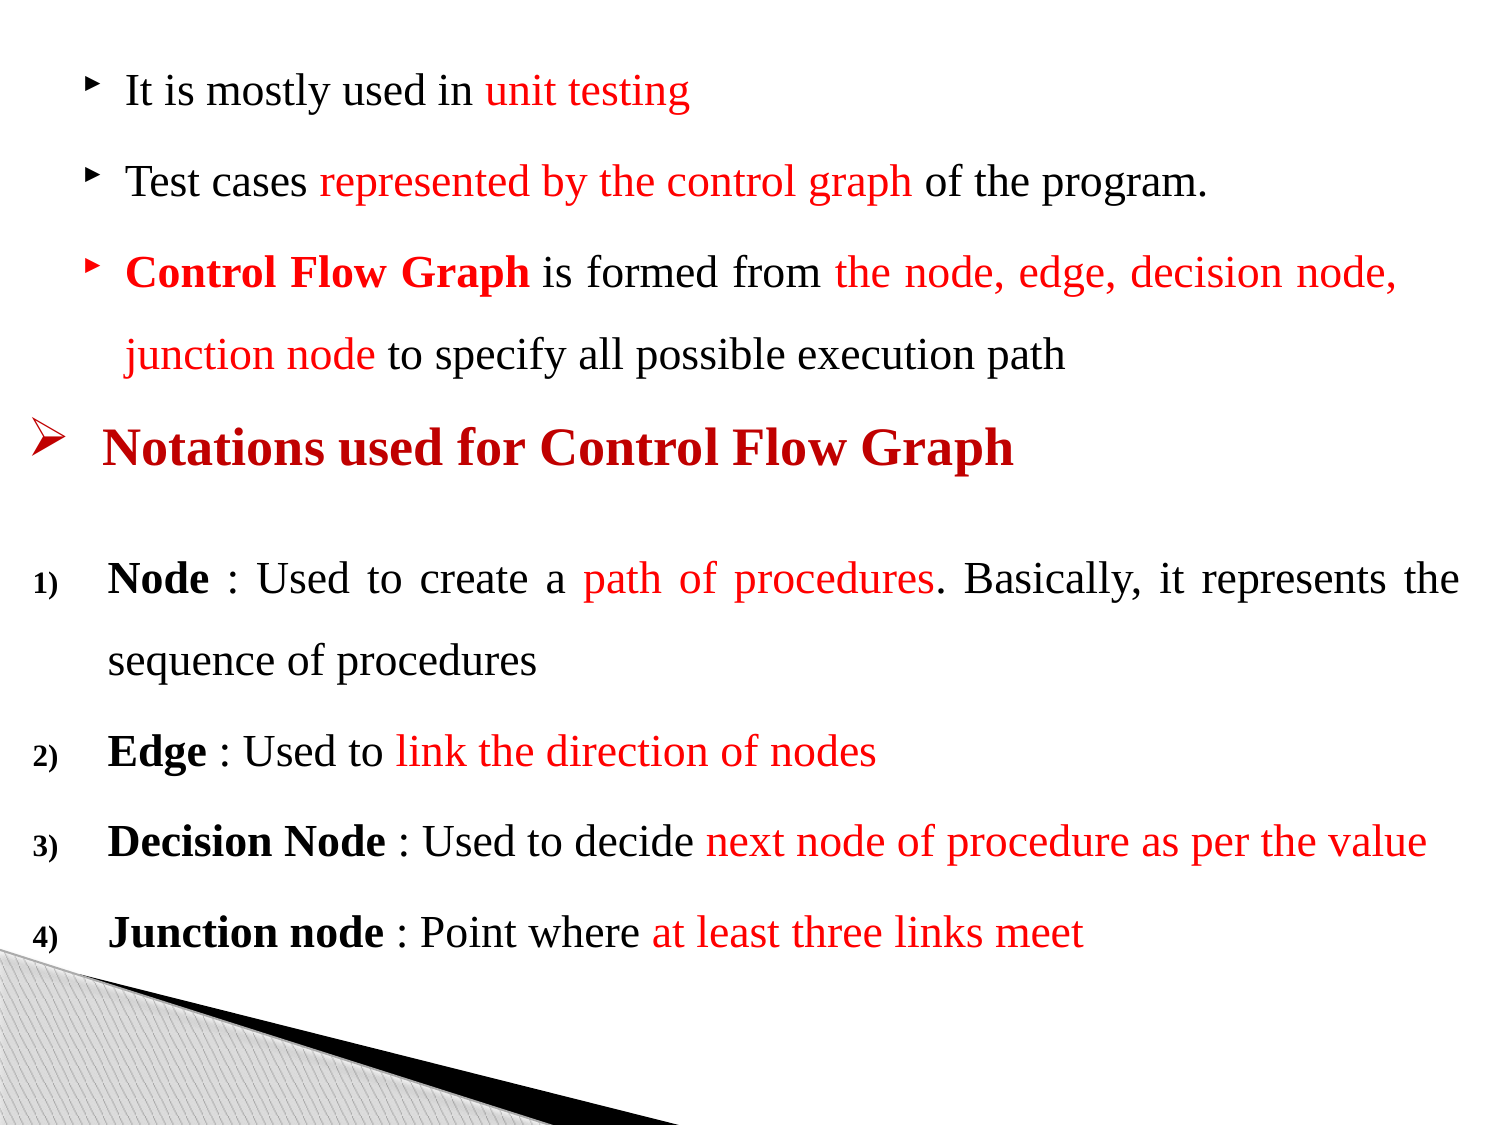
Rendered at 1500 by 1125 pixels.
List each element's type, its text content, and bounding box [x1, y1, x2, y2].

list It is mostly used in unit testing Test cases represented by the control graph of the program. Control Flow Graph is formed from the node, edge, decision node, junction node to specify all possible execution path [50, 24, 1413, 512]
text_box Node : Used to create a path of procedures. Basically, it represents the sequence of procedures Edge : Used to link the direction of nodes Decision Node : Used to decide next node of procedure as per the value Junction node : Point where at least three links meet [0, 512, 1475, 1125]
title Notations used for Control Flow Graph [12, 350, 1363, 512]
